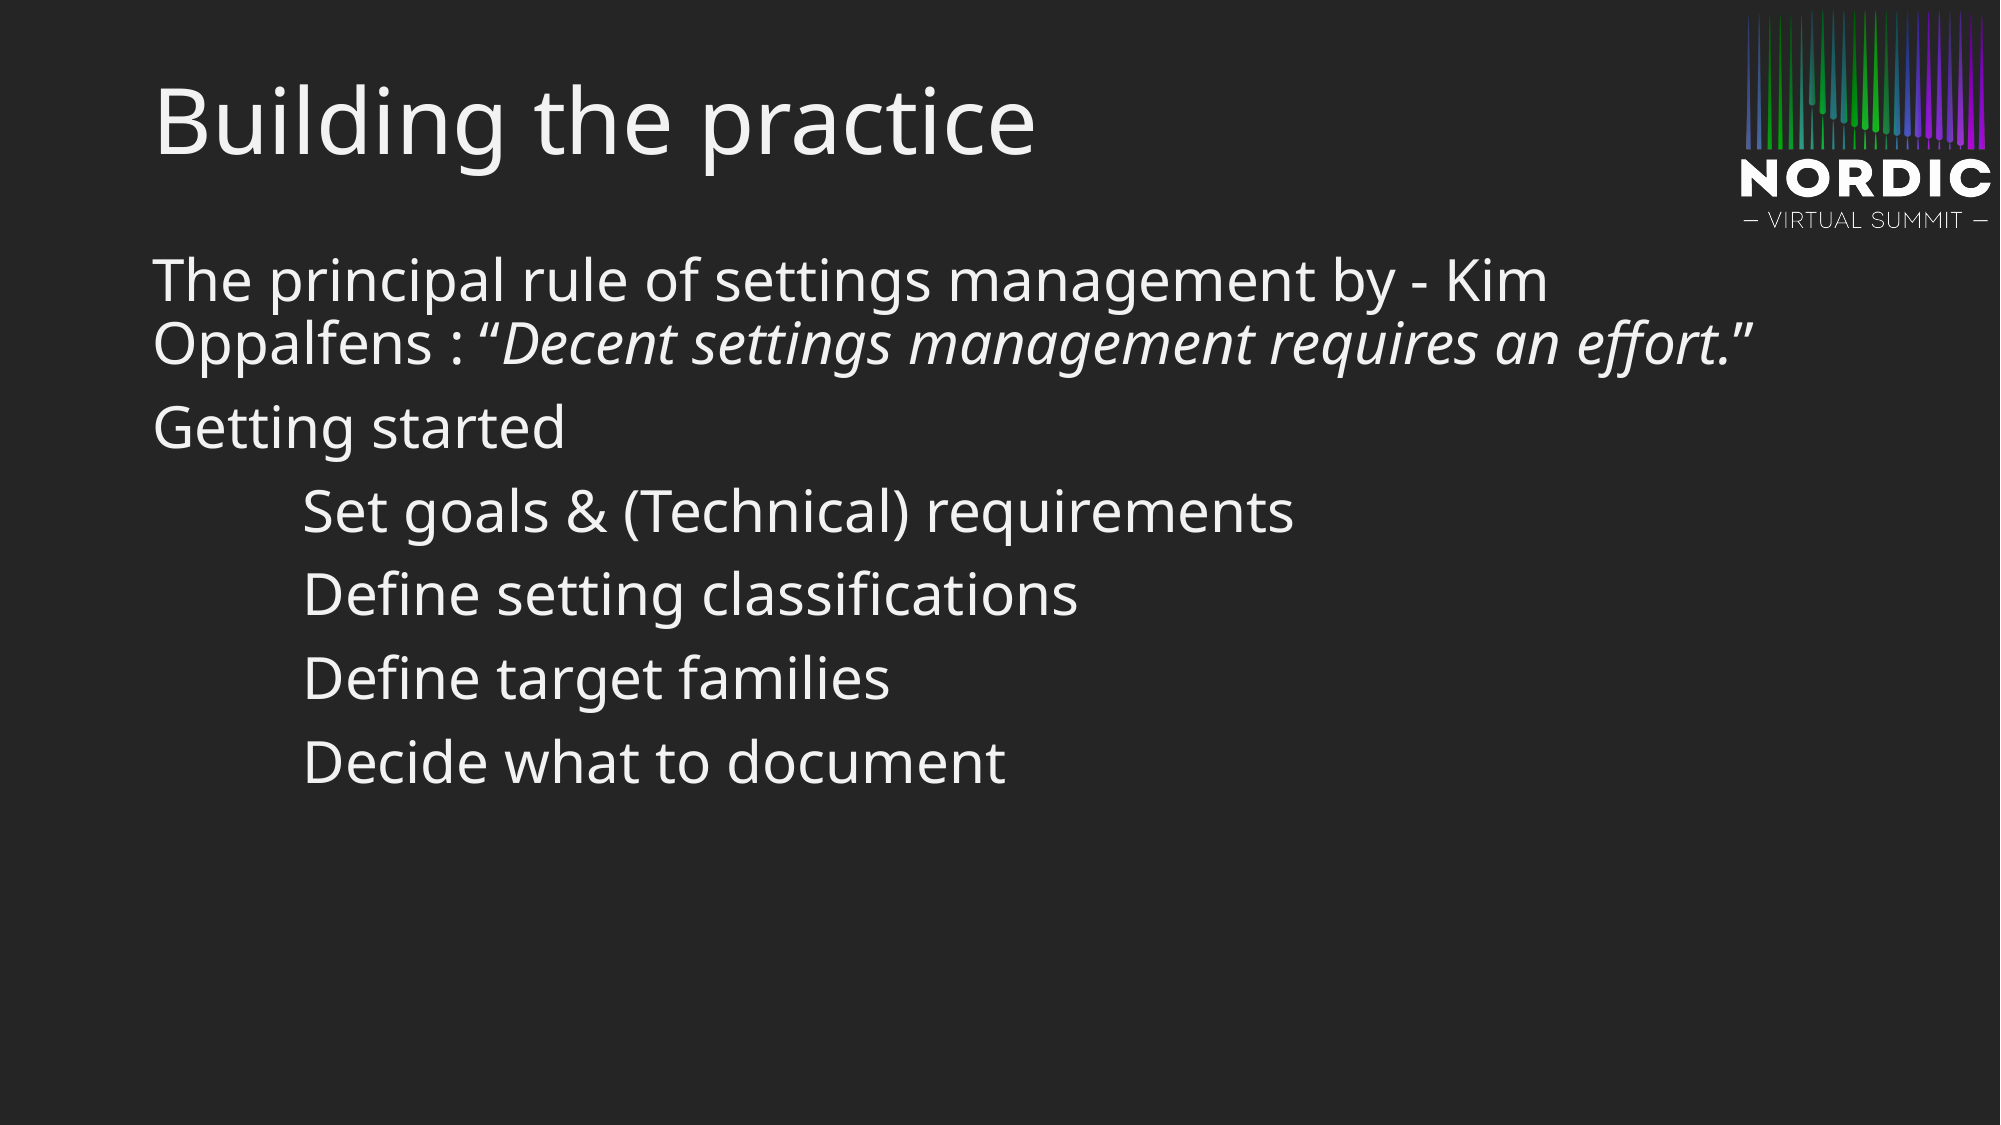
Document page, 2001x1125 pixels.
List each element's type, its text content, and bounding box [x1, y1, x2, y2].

list The principal rule of settings management by - Kim Oppalfens : “Decent settings management requires an effort.” Getting started Set goals & (Technical) requirements Define setting classifications Define target families Decide what to document [137, 243, 1863, 1014]
picture [1731, 0, 2001, 244]
title Building the practice [137, 59, 1624, 190]
